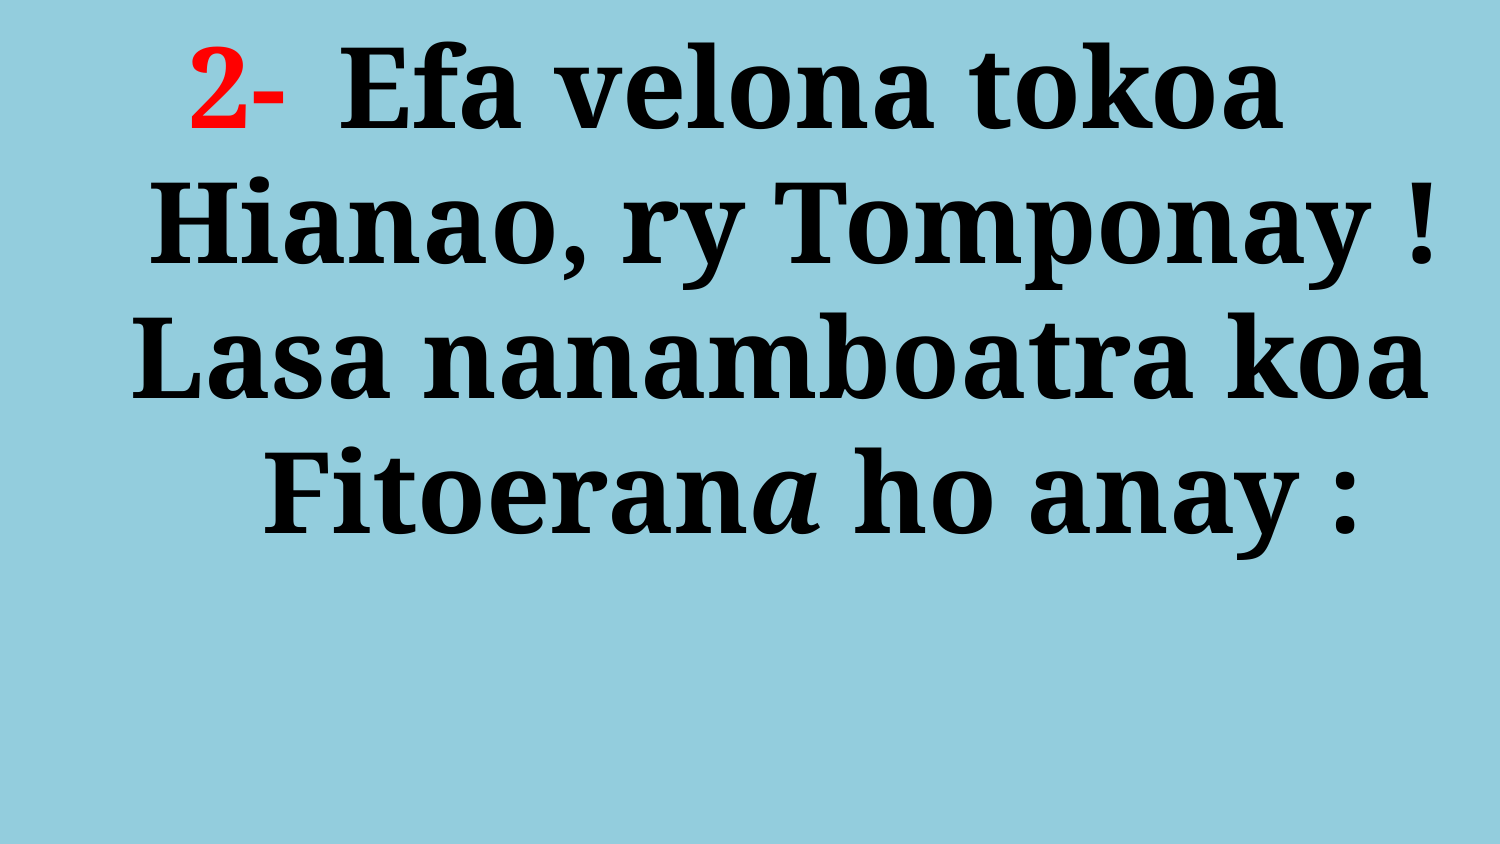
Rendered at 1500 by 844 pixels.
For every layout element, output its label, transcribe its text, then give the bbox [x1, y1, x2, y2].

title 2- Efa velona tokoa Hianao, ry Tomponay ! Lasa nanamboatra koa Fitoerana ho anay : [0, 8, 1477, 844]
